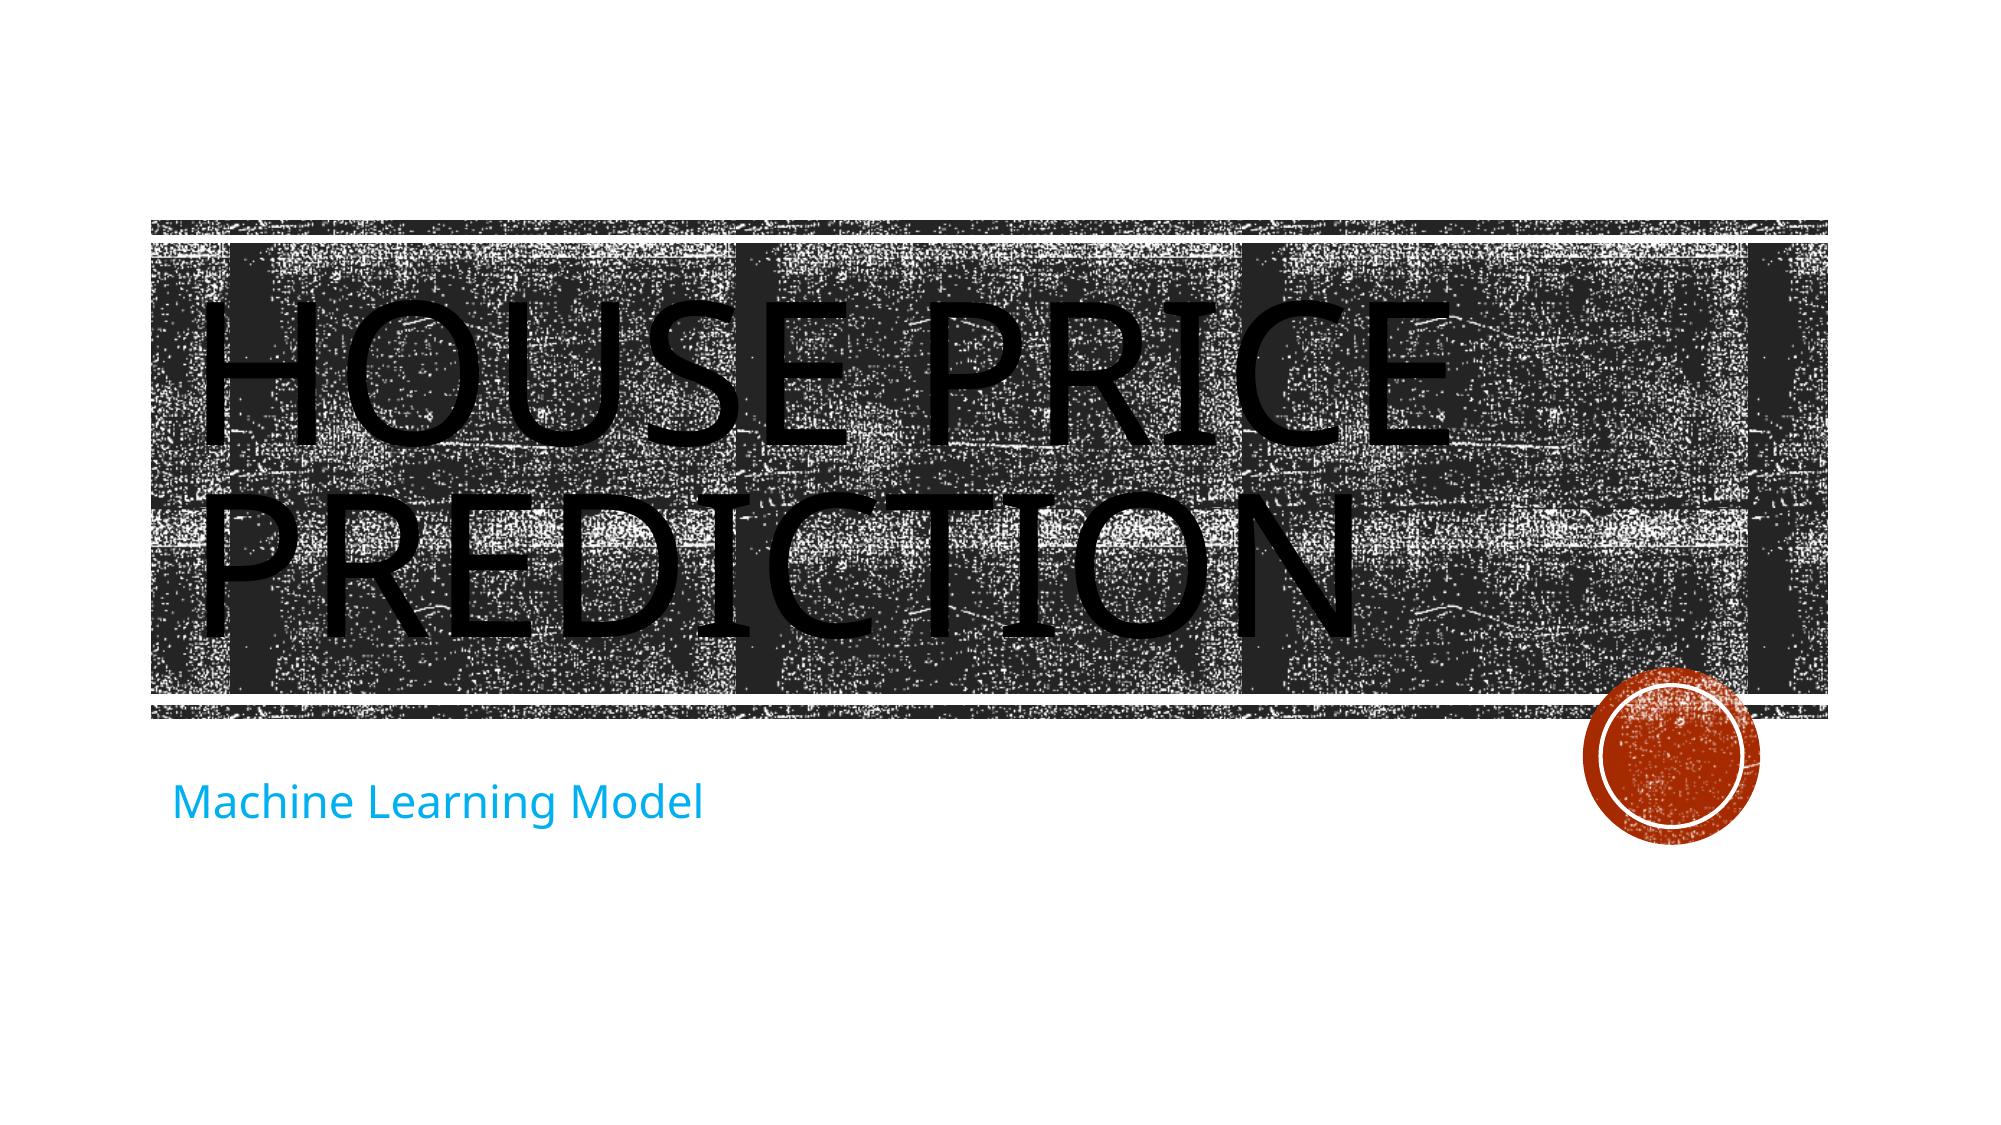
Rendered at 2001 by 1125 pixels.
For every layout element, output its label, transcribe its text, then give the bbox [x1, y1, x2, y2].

title House Price Prediction [172, 234, 1808, 733]
subtitle Machine Learning Model [156, 771, 1470, 896]
